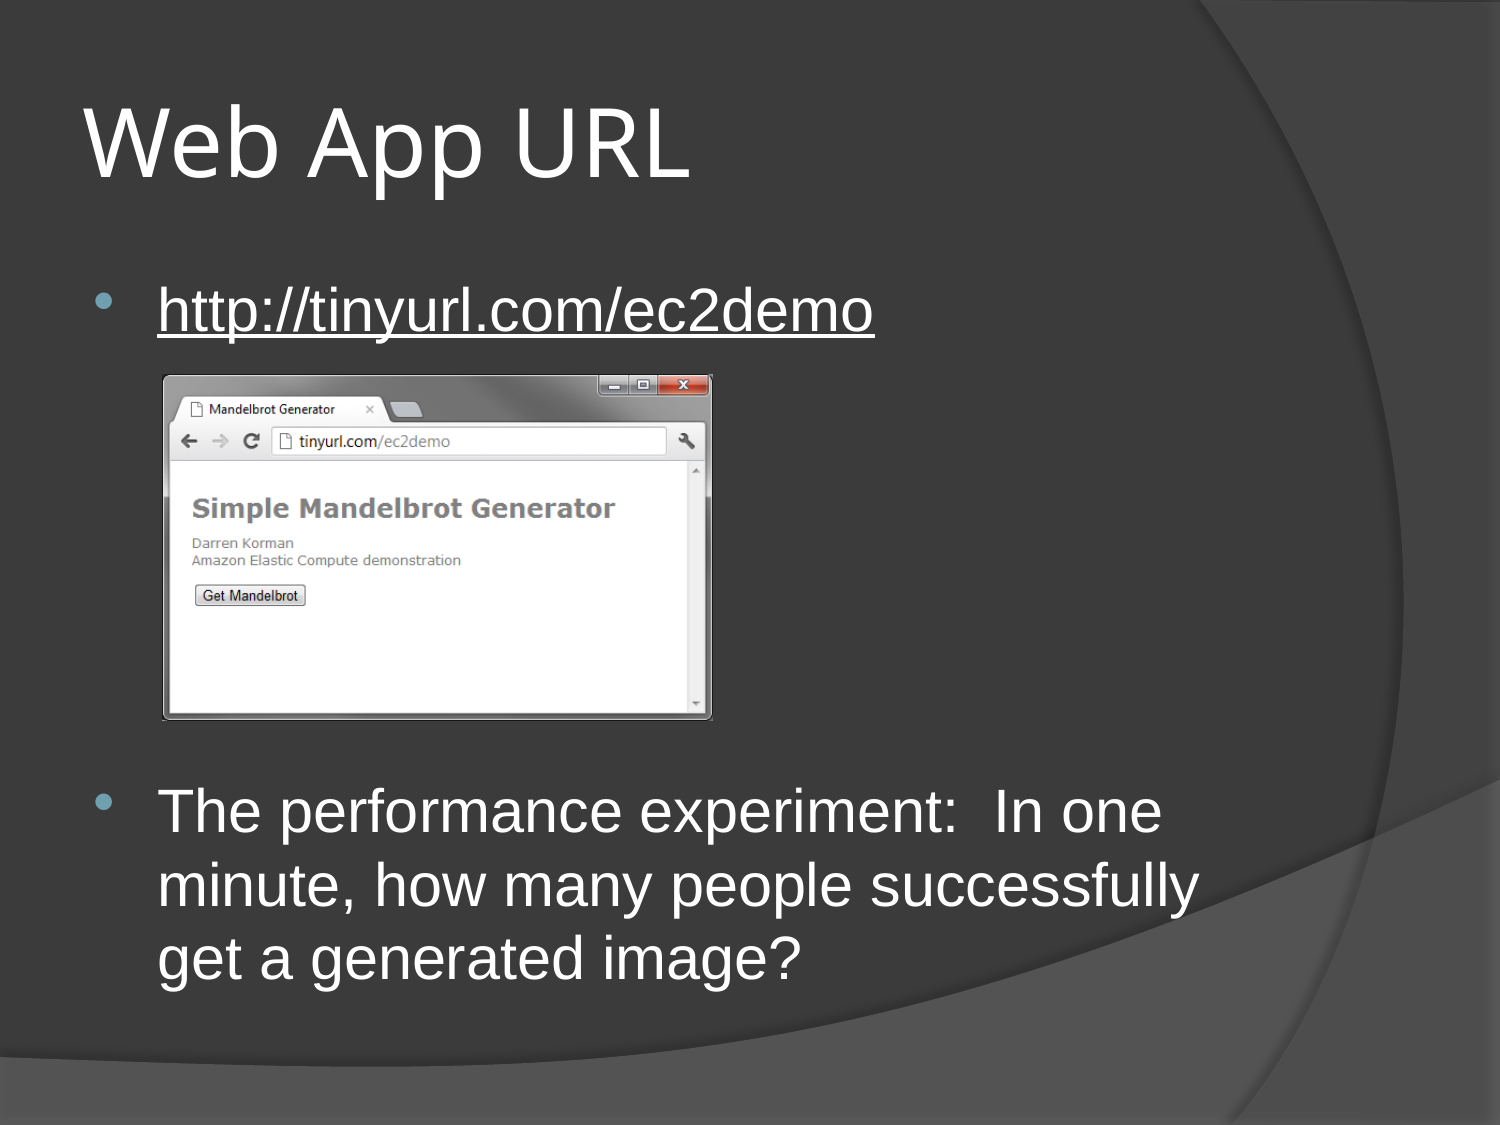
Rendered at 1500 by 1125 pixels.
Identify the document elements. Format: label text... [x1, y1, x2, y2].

title Web App URL [75, 45, 1300, 233]
list http://tinyurl.com/ec2demo The performance experiment: In one minute, how many people successfully get a generated image? [75, 262, 1300, 1005]
picture [162, 374, 713, 721]
